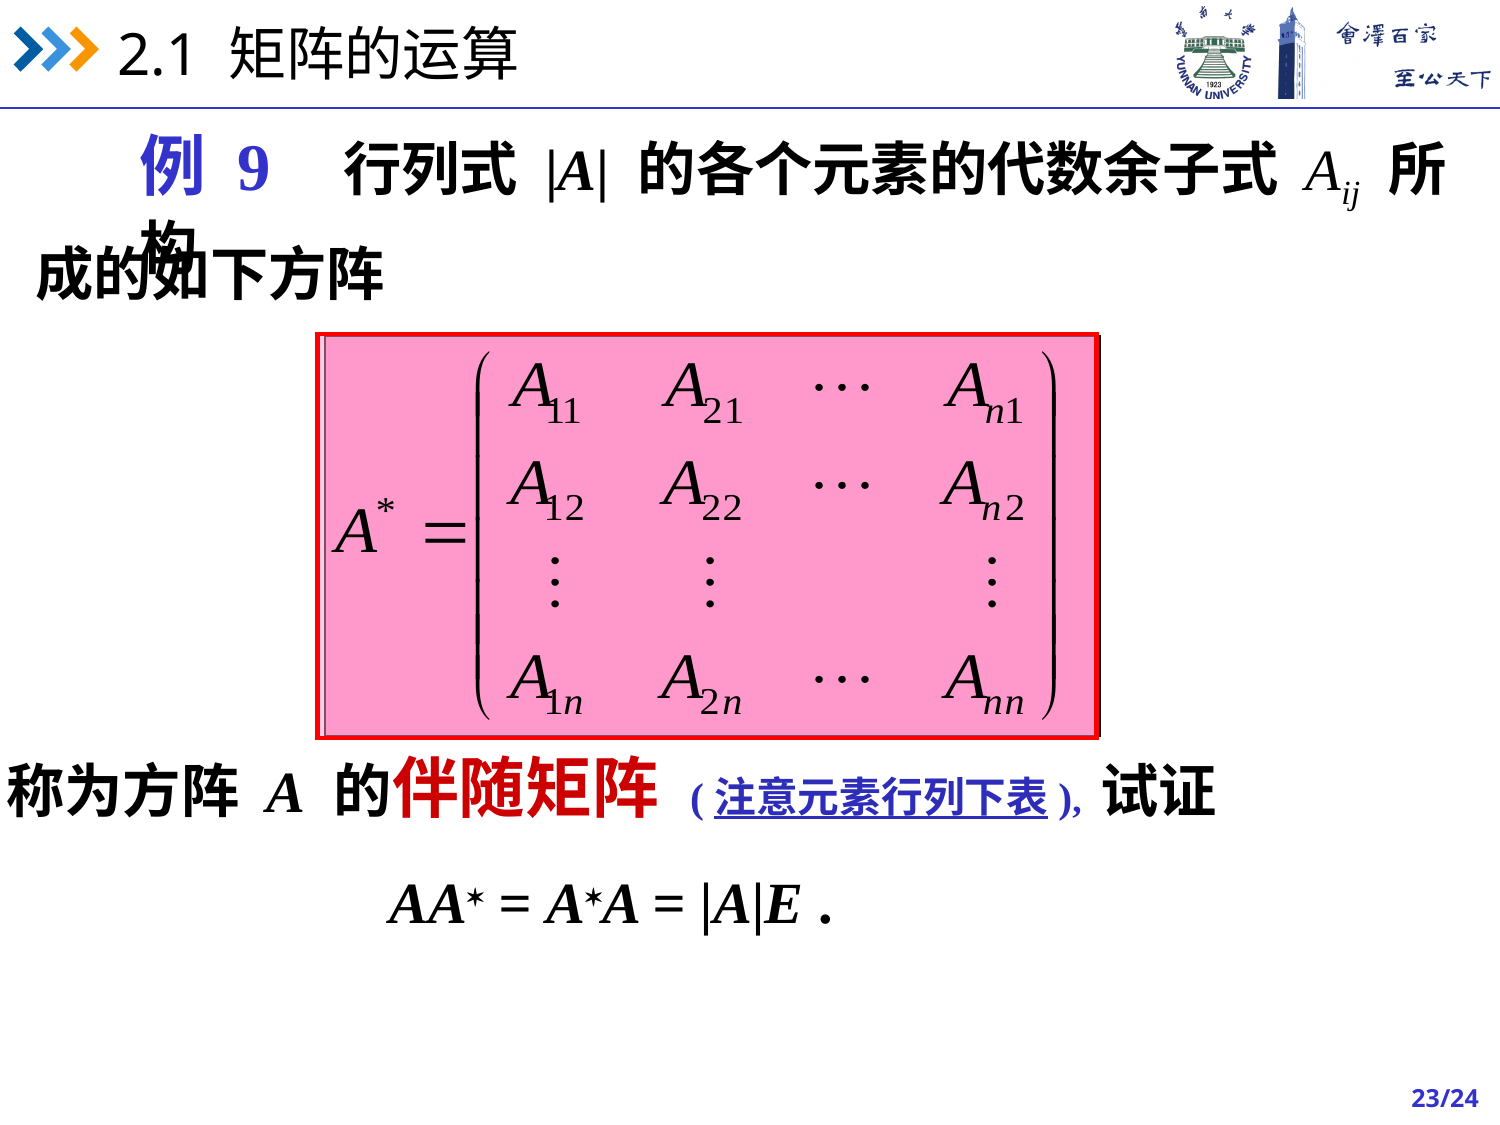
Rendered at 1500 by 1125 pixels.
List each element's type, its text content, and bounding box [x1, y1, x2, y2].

picture [1272, 6, 1496, 99]
text_box 成的如下方阵 [20, 229, 400, 315]
text_box 例 9 行列式 |A| 的各个元素的代数余子式 Aij 所构 [125, 116, 1500, 289]
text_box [319, 336, 1095, 737]
text_box 称为方阵 A 的伴随矩阵 (注意元素行列下表), 试证 [0, 738, 1232, 834]
picture [1175, 6, 1256, 99]
text_box AA = AA = |A|E . [374, 857, 900, 943]
